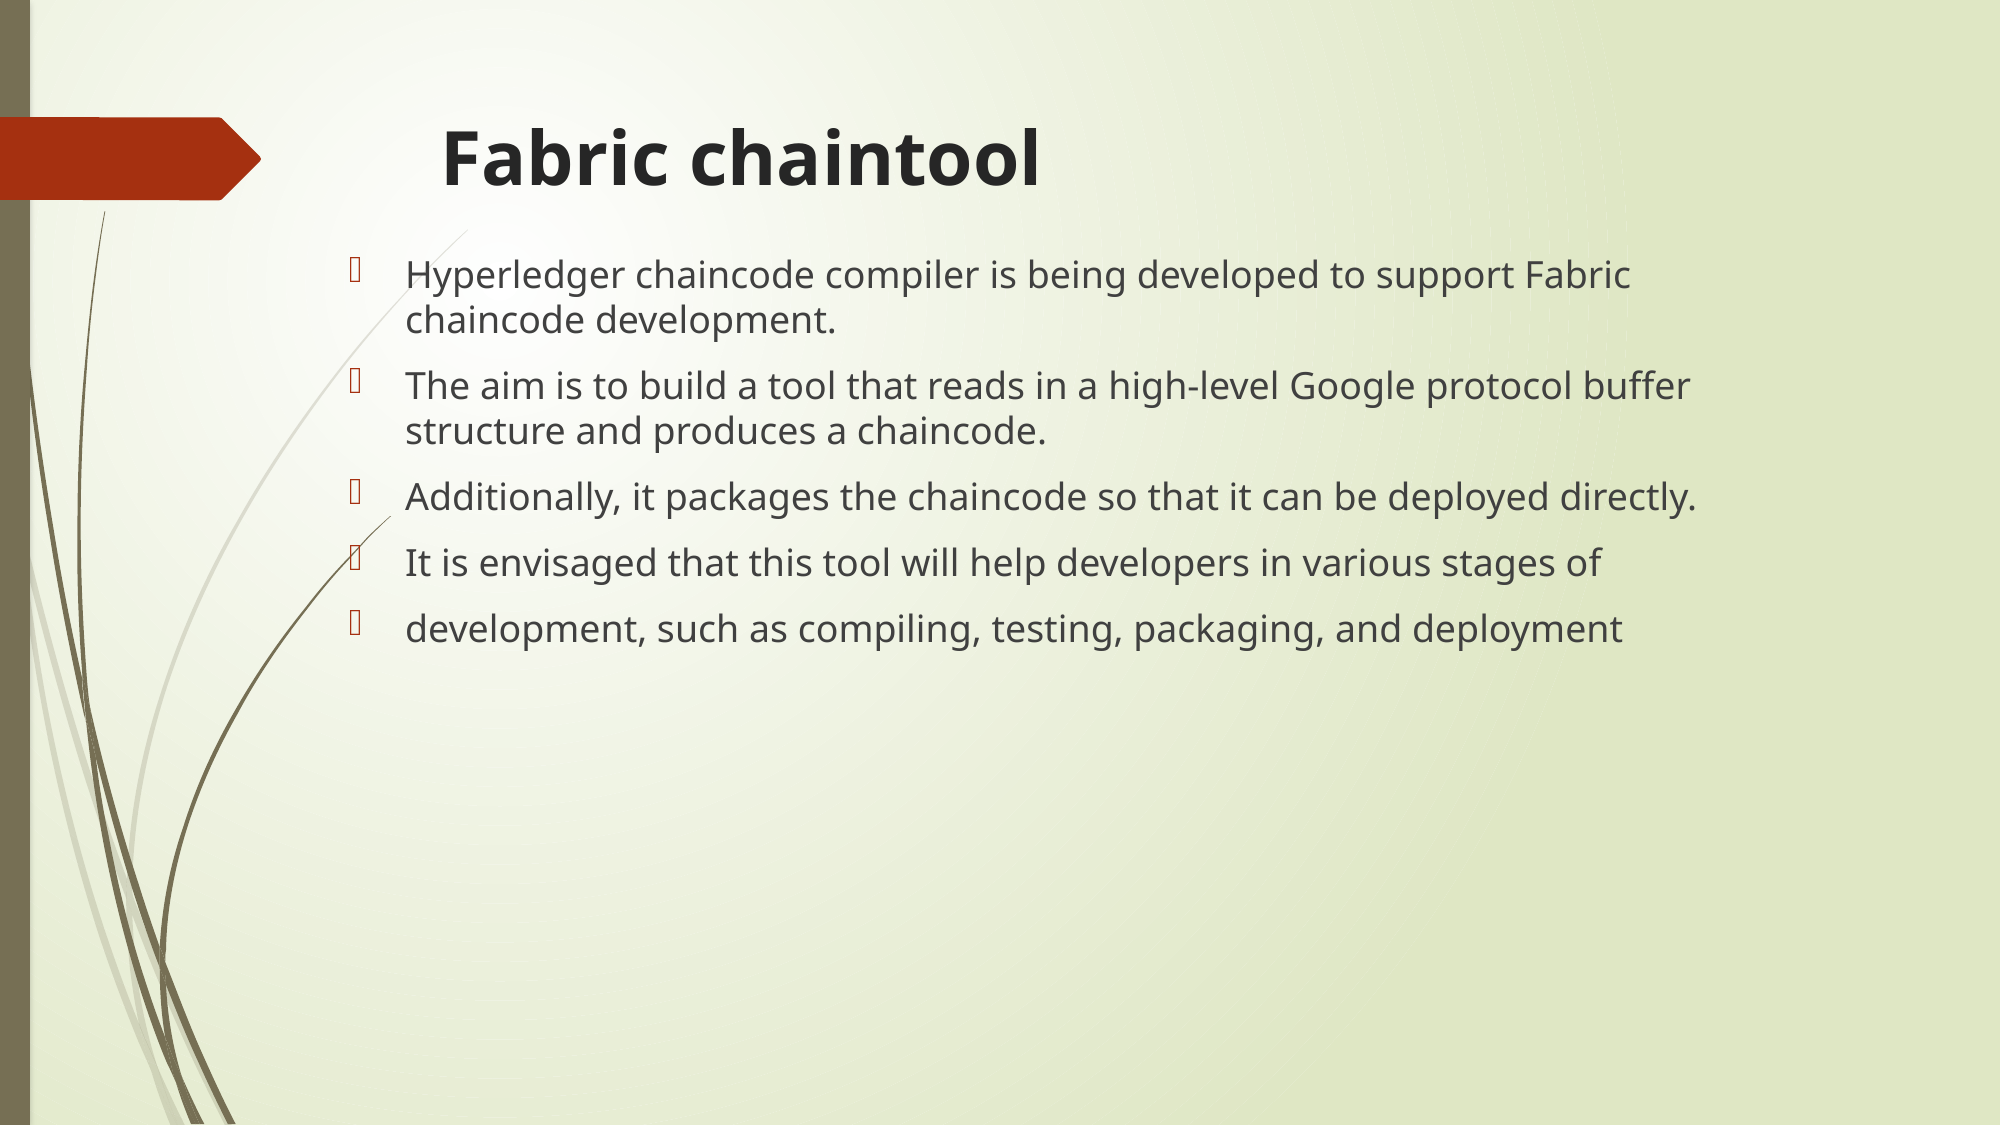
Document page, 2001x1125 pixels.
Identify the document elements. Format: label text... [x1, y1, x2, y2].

list Hyperledger chaincode compiler is being developed to support Fabric chaincode development. The aim is to build a tool that reads in a high-level Google protocol buffer structure and produces a chaincode. Additionally, it packages the chaincode so that it can be deployed directly. It is envisaged that this tool will help developers in various stages of development, such as compiling, testing, packaging, and deployment [334, 243, 1797, 864]
title Fabric chaintool [425, 102, 1888, 313]
